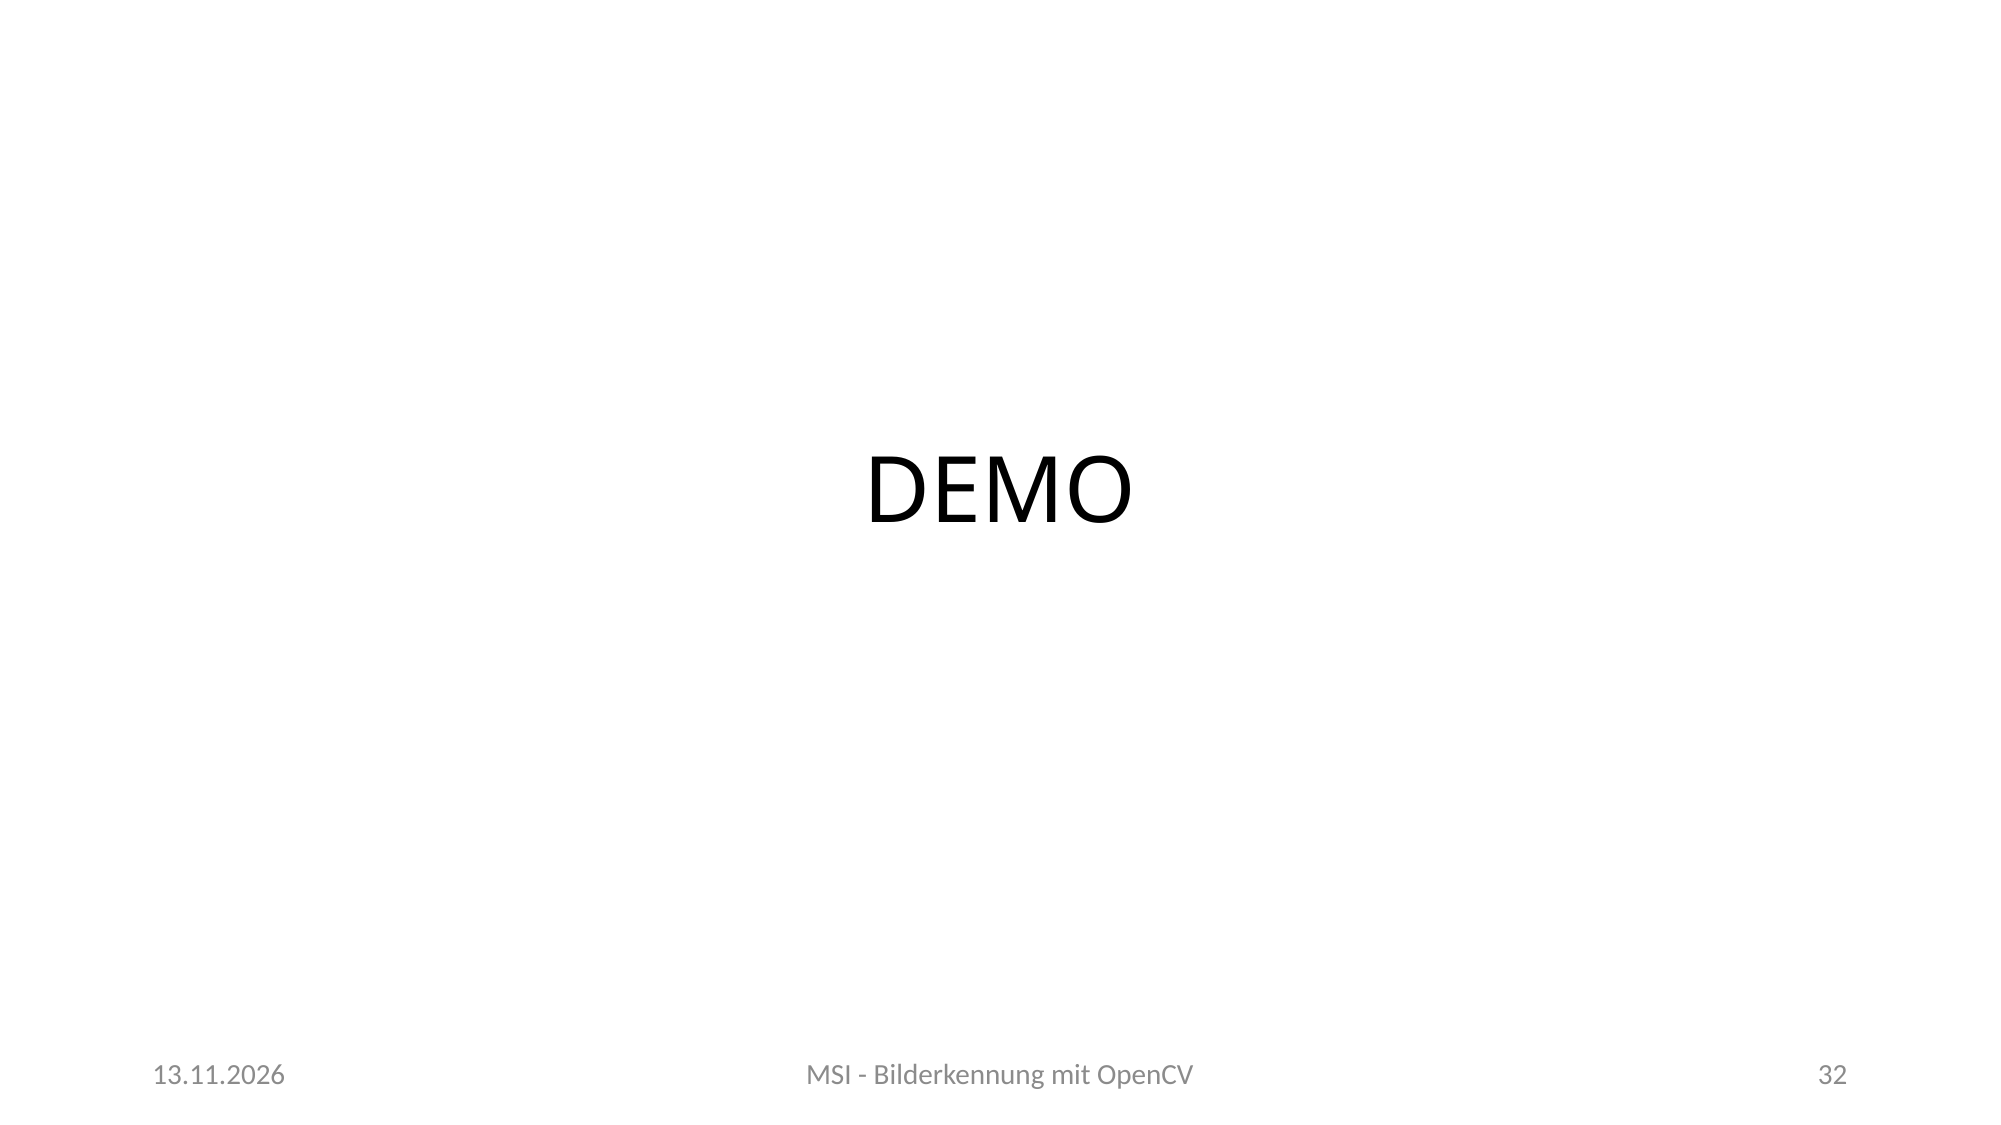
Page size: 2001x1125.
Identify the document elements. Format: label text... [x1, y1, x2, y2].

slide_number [137, 1042, 588, 1103]
title DEMO [137, 384, 1863, 602]
slide_number 32 [1412, 1042, 1863, 1103]
footer MSI - Bilderkennung mit OpenCV [662, 1042, 1338, 1103]
